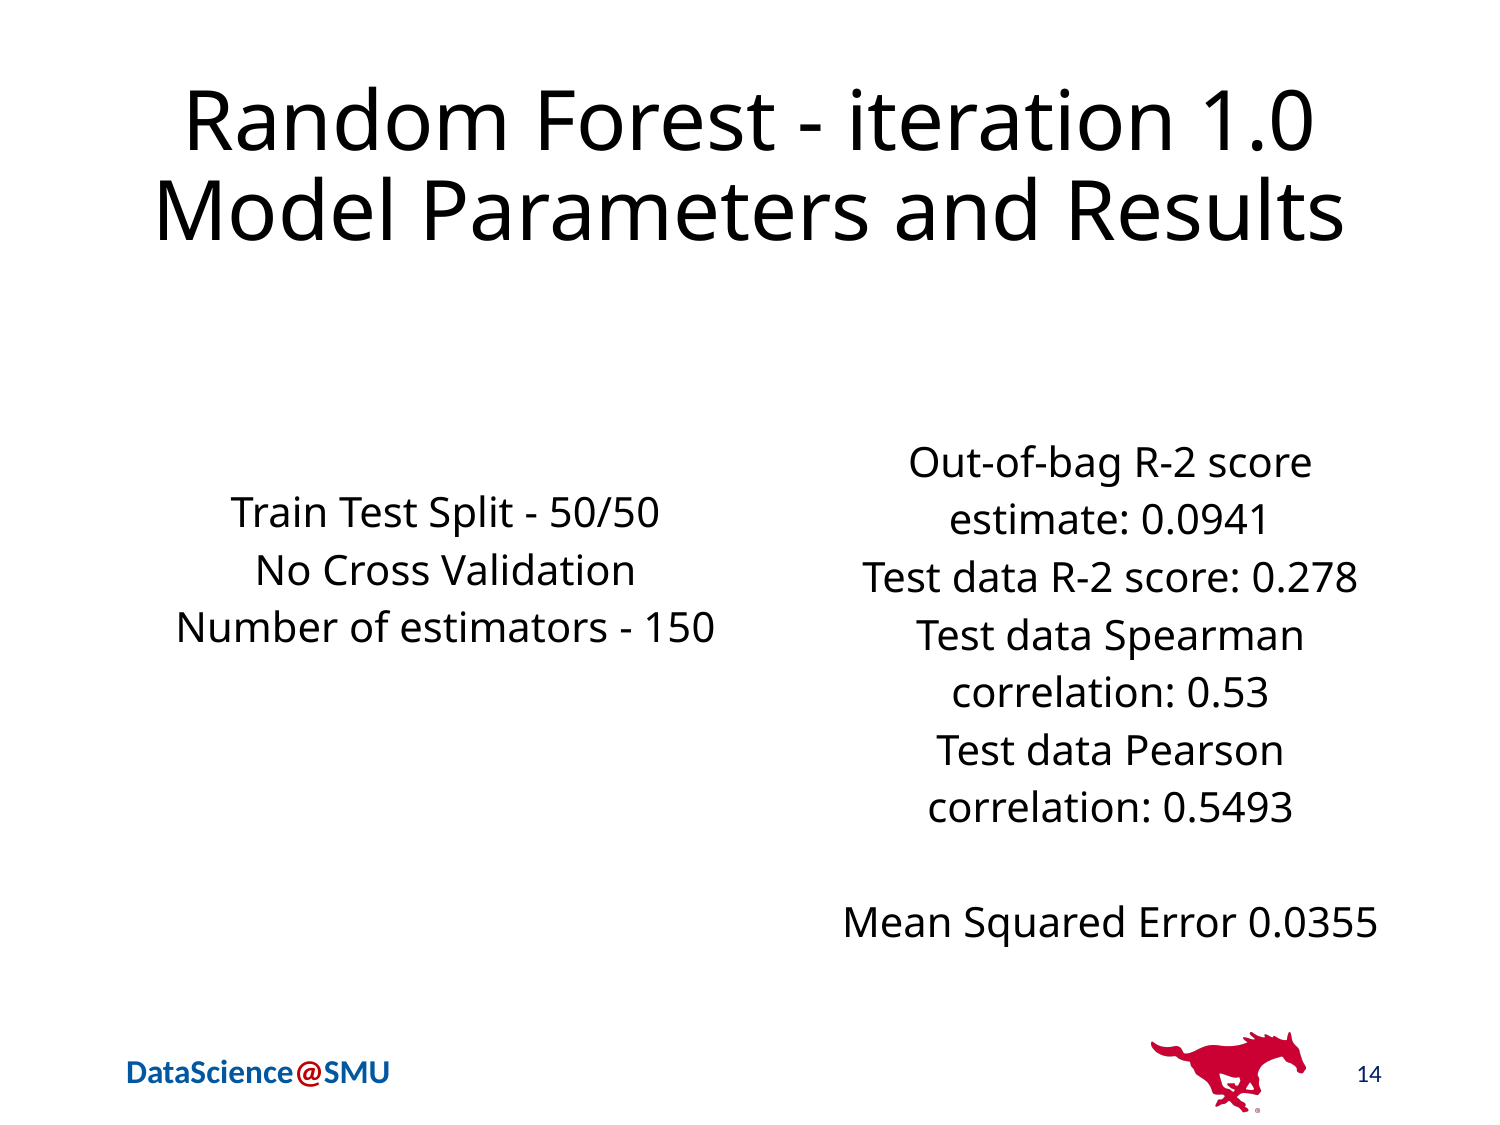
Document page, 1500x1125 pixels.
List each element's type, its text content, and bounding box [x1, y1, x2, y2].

slide_number 14 [1059, 1042, 1397, 1103]
list Out-of-bag R-2 score estimate: 0.0941 Test data R-2 score: 0.278 Test data Spearman correlation: 0.53 Test data Pearson correlation: 0.5493 Mean Squared Error 0.0355 [824, 420, 1397, 810]
title Random Forest - iteration 1.0 Model Parameters and Results [103, 59, 1397, 278]
picture [1151, 1032, 1306, 1042]
picture [1151, 1103, 1306, 1113]
list Train Test Split - 50/50 No Cross Validation Number of estimators - 150 [103, 420, 788, 810]
